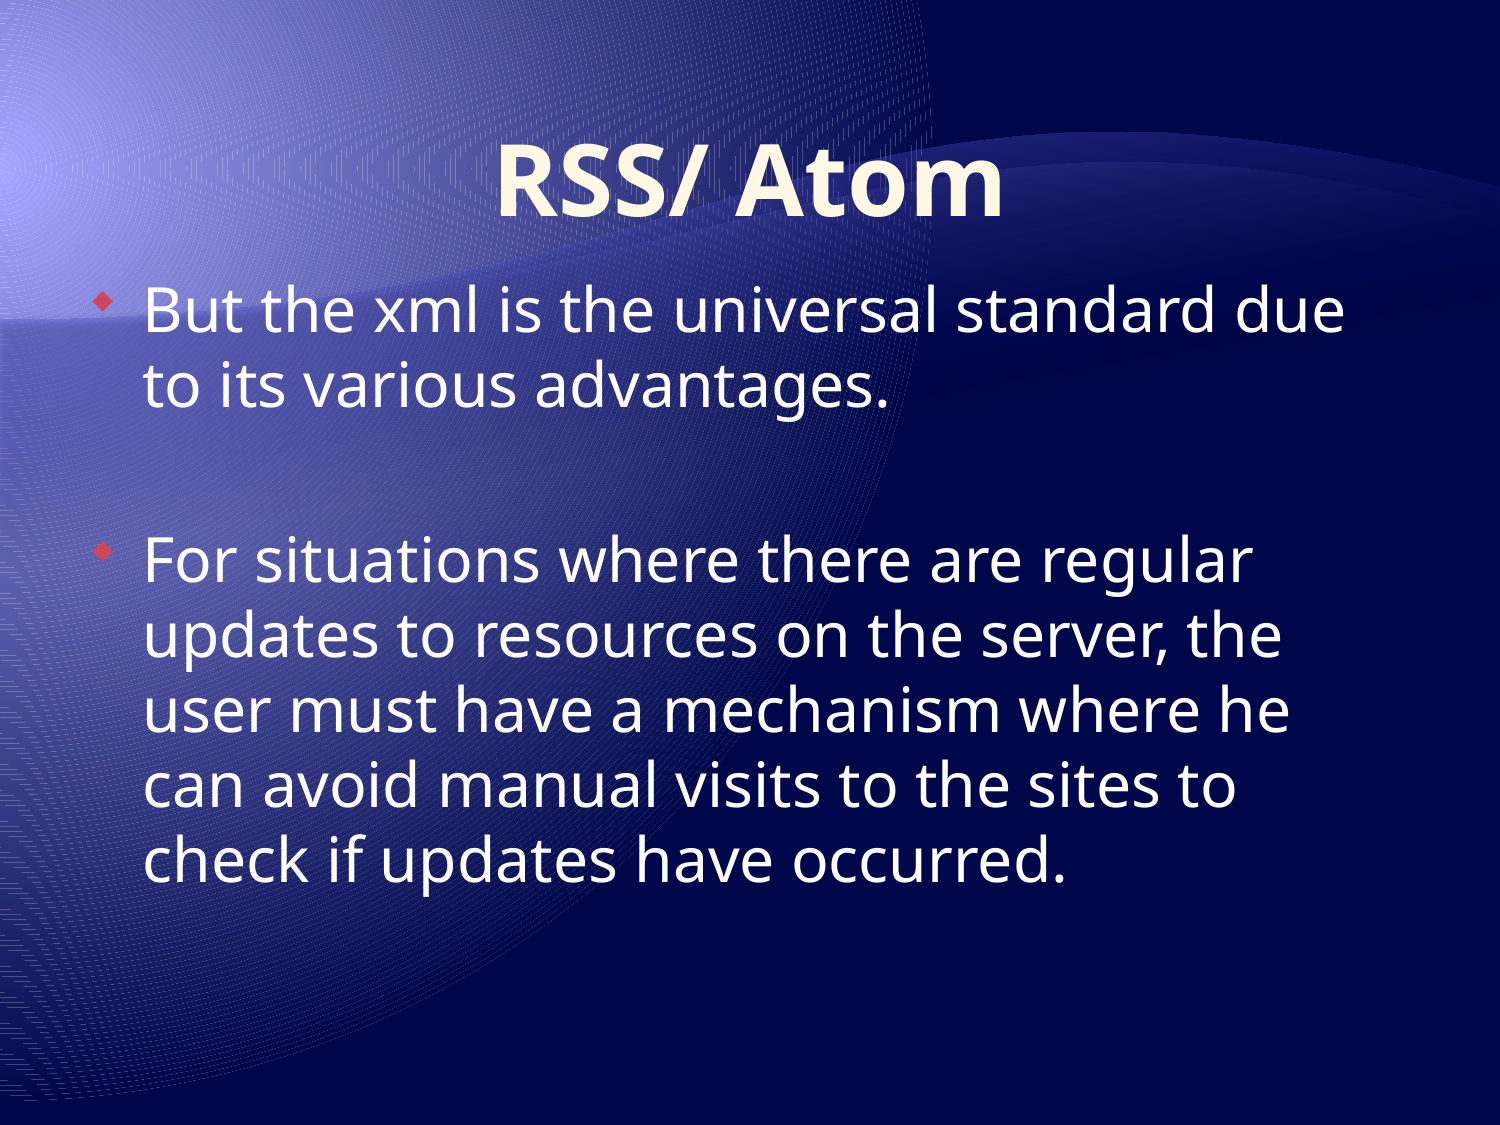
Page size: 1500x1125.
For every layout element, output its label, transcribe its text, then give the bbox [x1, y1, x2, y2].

list But the xml is the universal standard due to its various advantages. For situations where there are regular updates to resources on the server, the user must have a mechanism where he can avoid manual visits to the sites to check if updates have occurred. [75, 262, 1425, 1033]
title RSS/ Atom [75, 87, 1425, 238]
